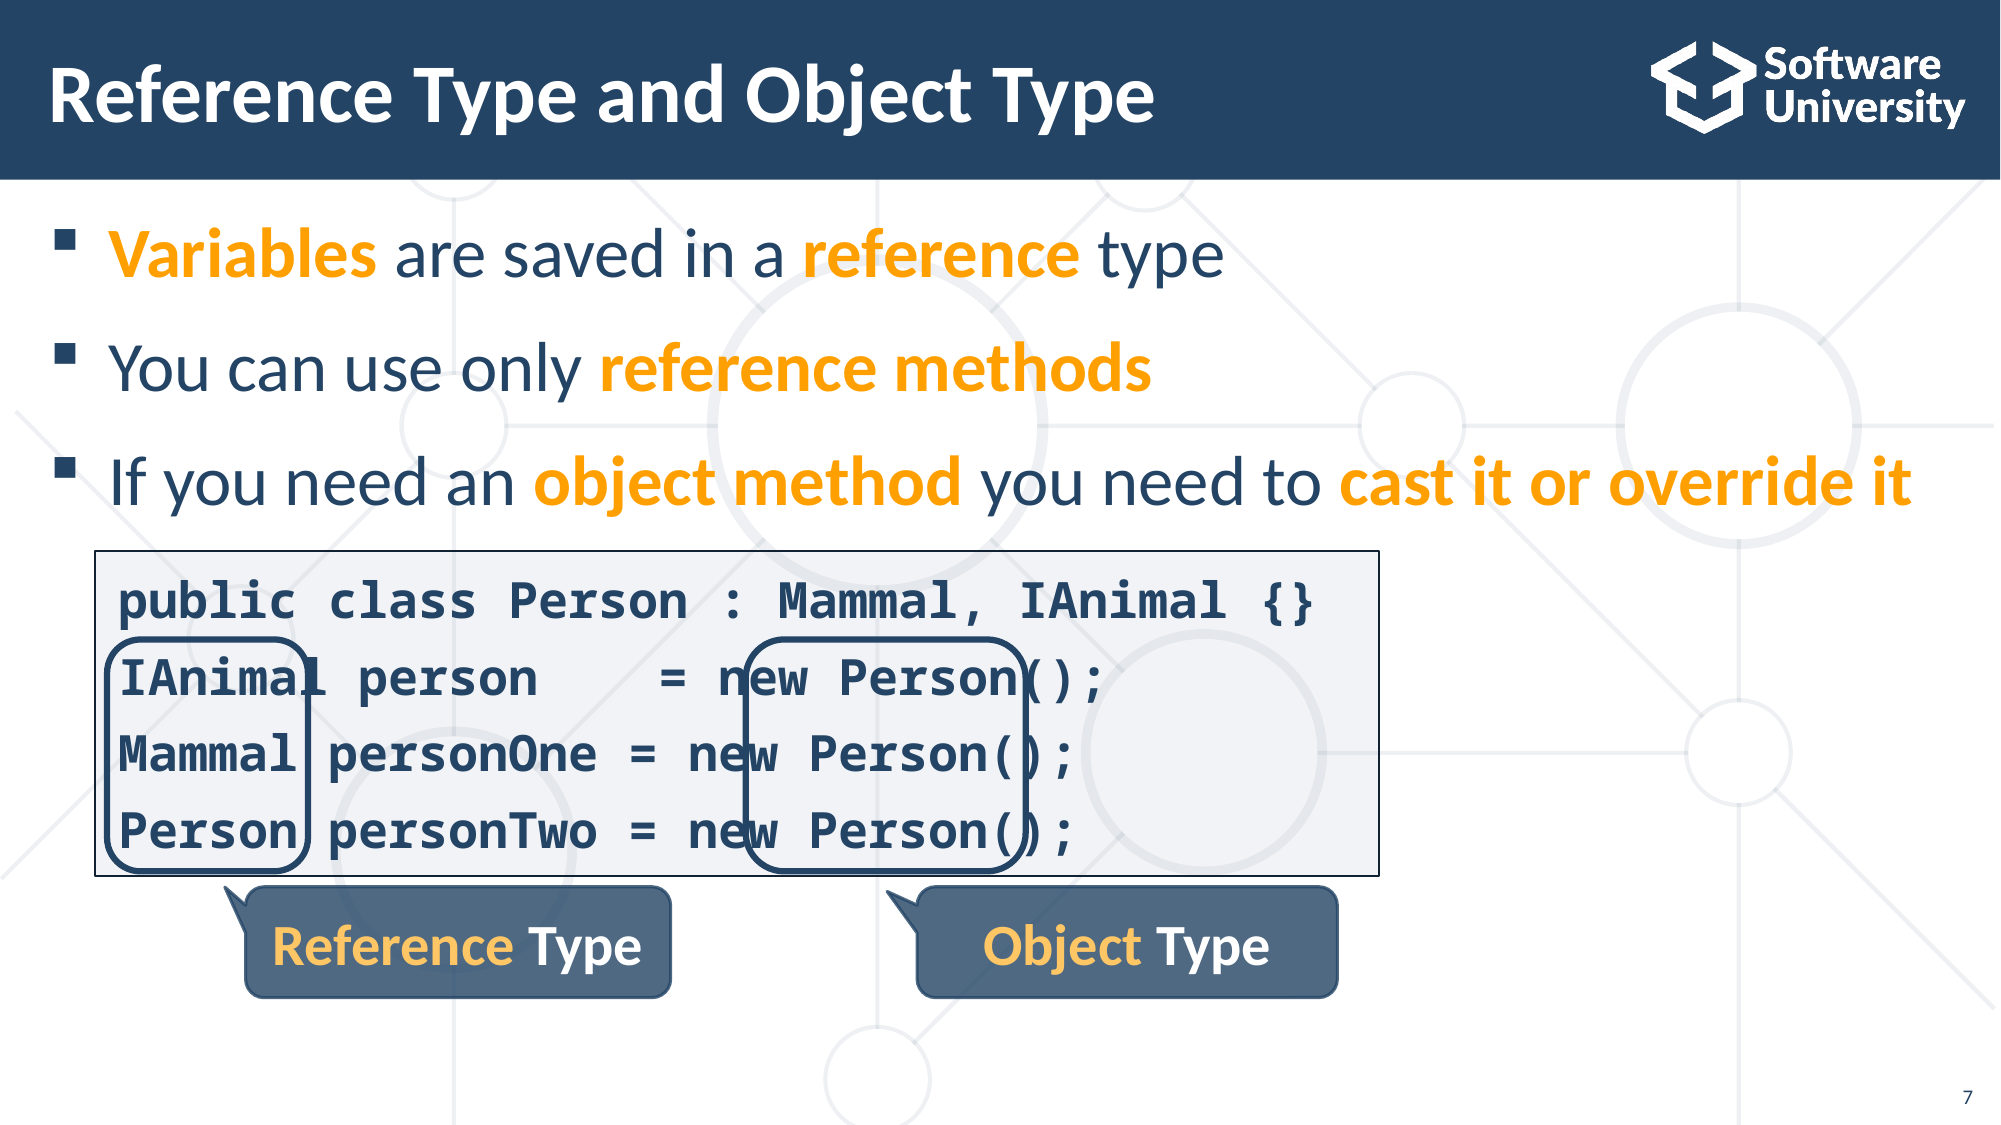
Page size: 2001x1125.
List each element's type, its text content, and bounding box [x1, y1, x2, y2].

text_box [745, 639, 1026, 872]
list Variables are saved in a reference type You can use only reference methods If you need an object method you need to cast it or override it [31, 196, 1970, 1104]
picture [1651, 41, 1966, 134]
text_box Object Type [885, 884, 1340, 1000]
text_box Reference Type [222, 884, 673, 1000]
text_box public class Person : Mammal, IAnimal {} IAnimal person = new Person(); Mammal personOne = new Person(); Person personTwo = new Person(); [94, 551, 1379, 876]
text_box [107, 639, 308, 872]
slide_number ‹#› [1927, 1067, 1989, 1117]
title Reference Type and Object Type [31, 16, 1625, 162]
